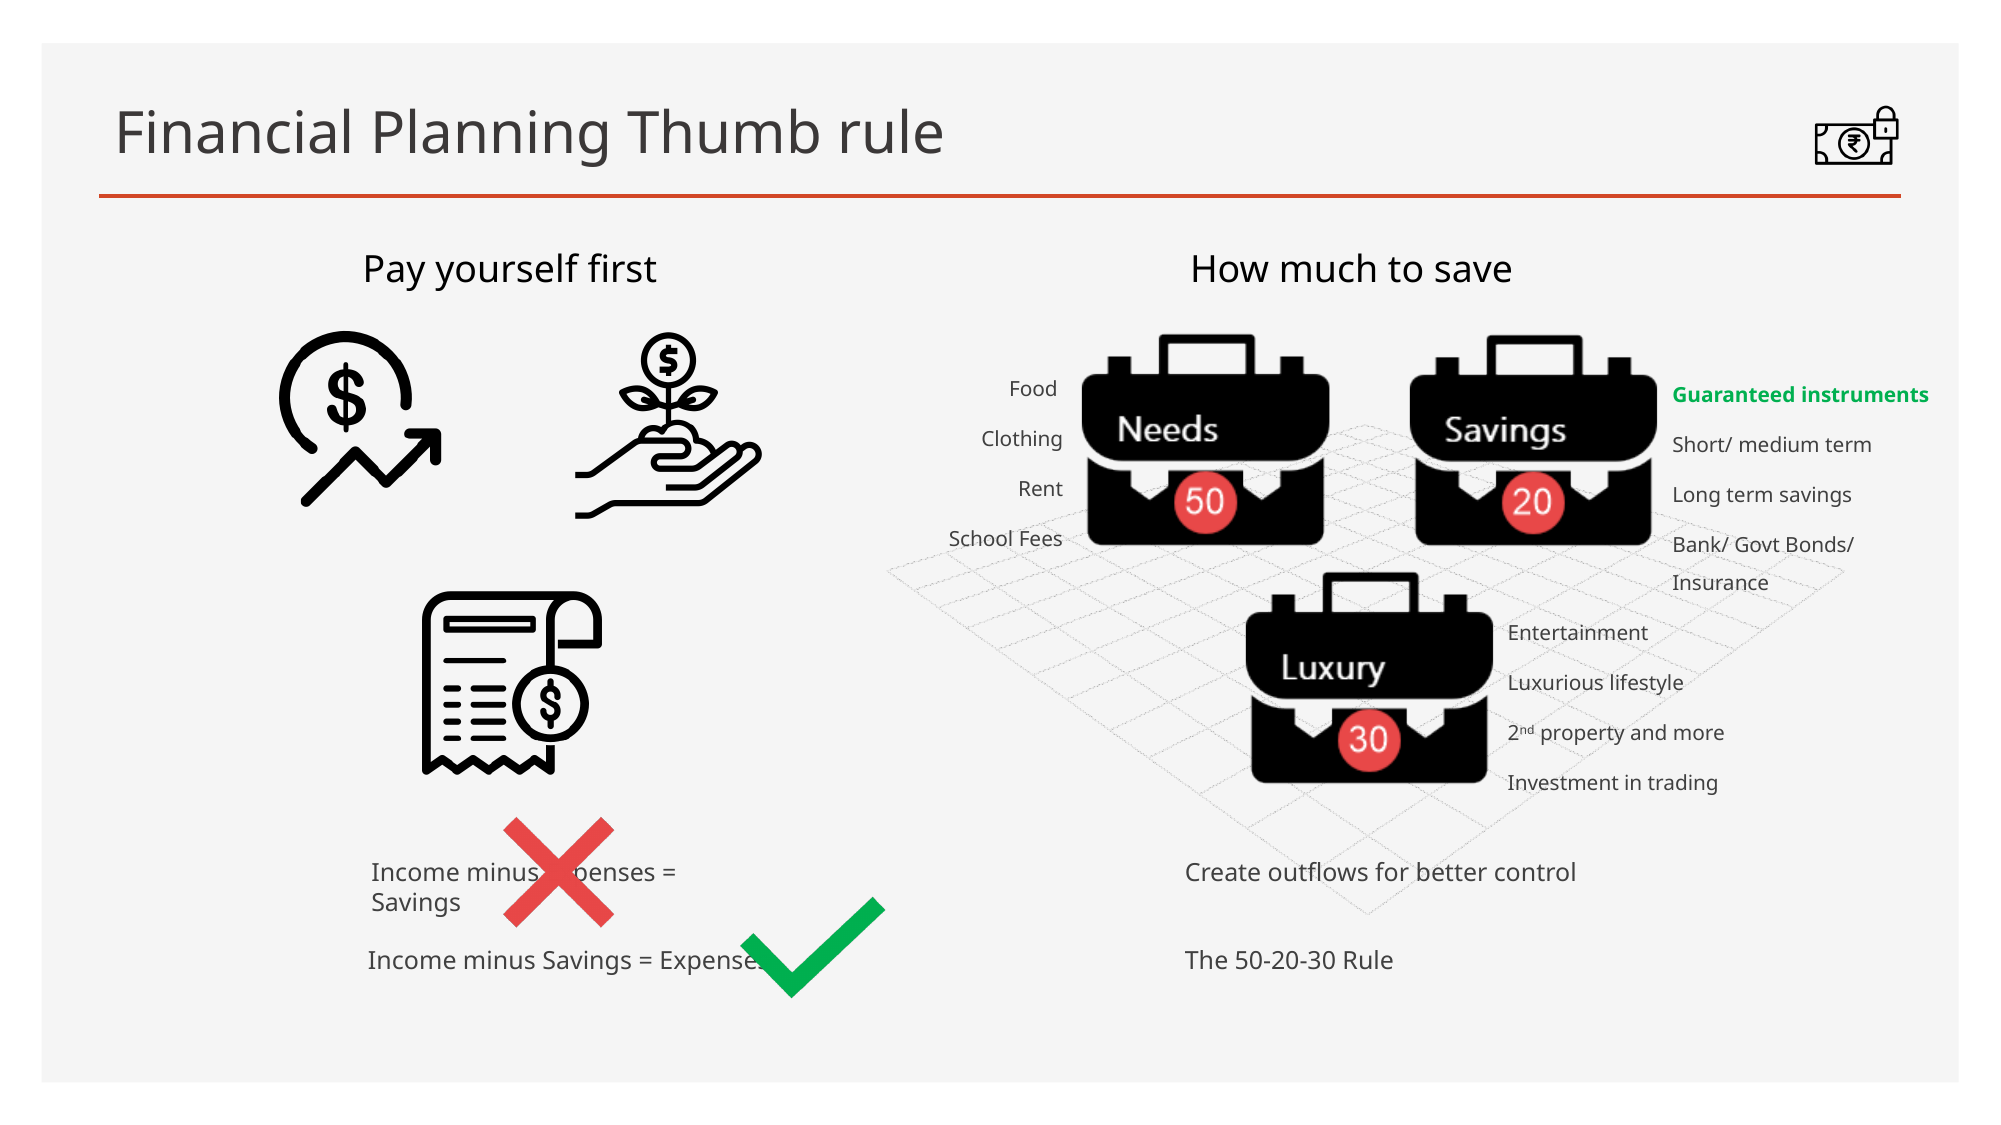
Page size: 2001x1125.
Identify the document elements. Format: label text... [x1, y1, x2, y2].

picture [262, 321, 457, 516]
text_box Income minus Savings = Expenses [353, 937, 736, 983]
text_box The 50-20-30 Rule [1170, 937, 1705, 982]
text_box Pay yourself first [223, 237, 797, 299]
text_box Food Clothing Rent School Fees [881, 355, 1049, 545]
picture [414, 585, 609, 780]
text_box How much to save [1066, 238, 1637, 299]
picture [736, 283, 1854, 1022]
picture [568, 326, 767, 524]
picture [483, 796, 634, 947]
title Financial Planning Thumb rule [99, 73, 1901, 197]
text_box Income minus Expenses = Savings [634, 849, 788, 924]
text_box Guaranteed instruments Short/ medium term Long term savings Bank/ Govt Bonds/ Insurance [1692, 361, 1972, 575]
text_box Income minus Expenses = Savings [356, 849, 483, 924]
